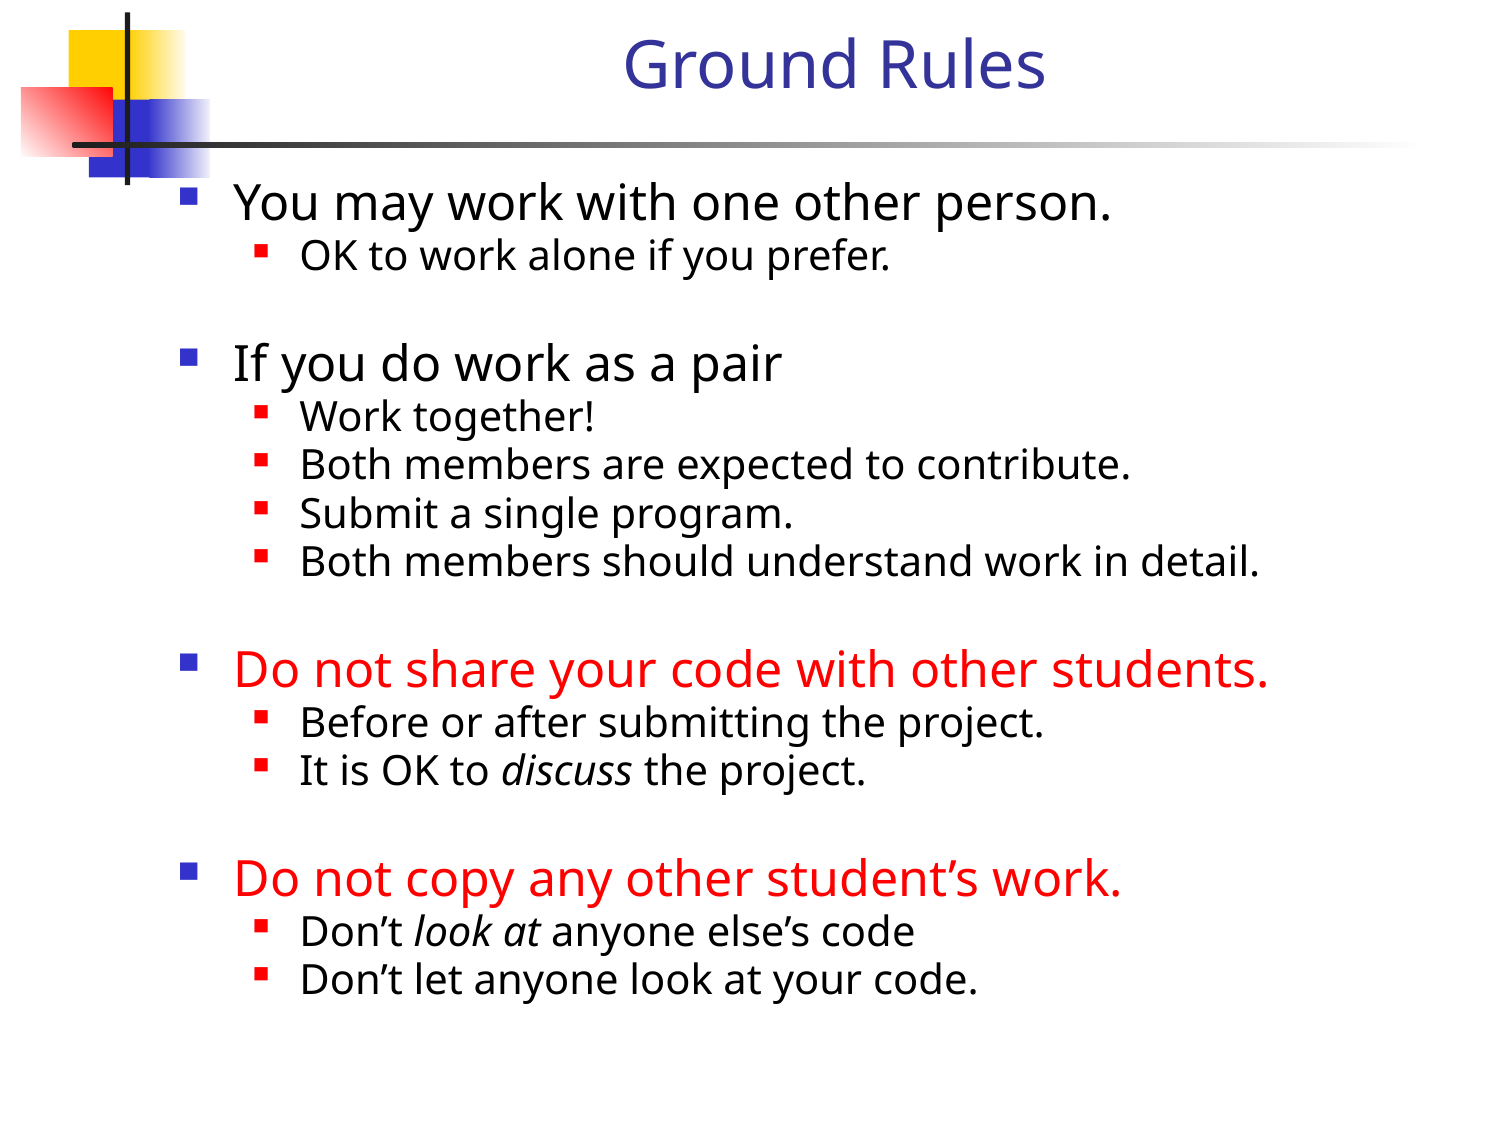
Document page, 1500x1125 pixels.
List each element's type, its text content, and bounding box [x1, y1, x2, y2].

title Ground Rules [189, 21, 1482, 110]
list You may work with one other person. OK to work alone if you prefer. If you do work as a pair Work together! Both members are expected to contribute. Submit a single program. Both members should understand work in detail. Do not share your code with other students. Before or after submitting the project. It is OK to discuss the project. Do not copy any other student’s work. Don’t look at anyone else’s code Don’t let anyone look at your code. [162, 174, 1425, 1088]
